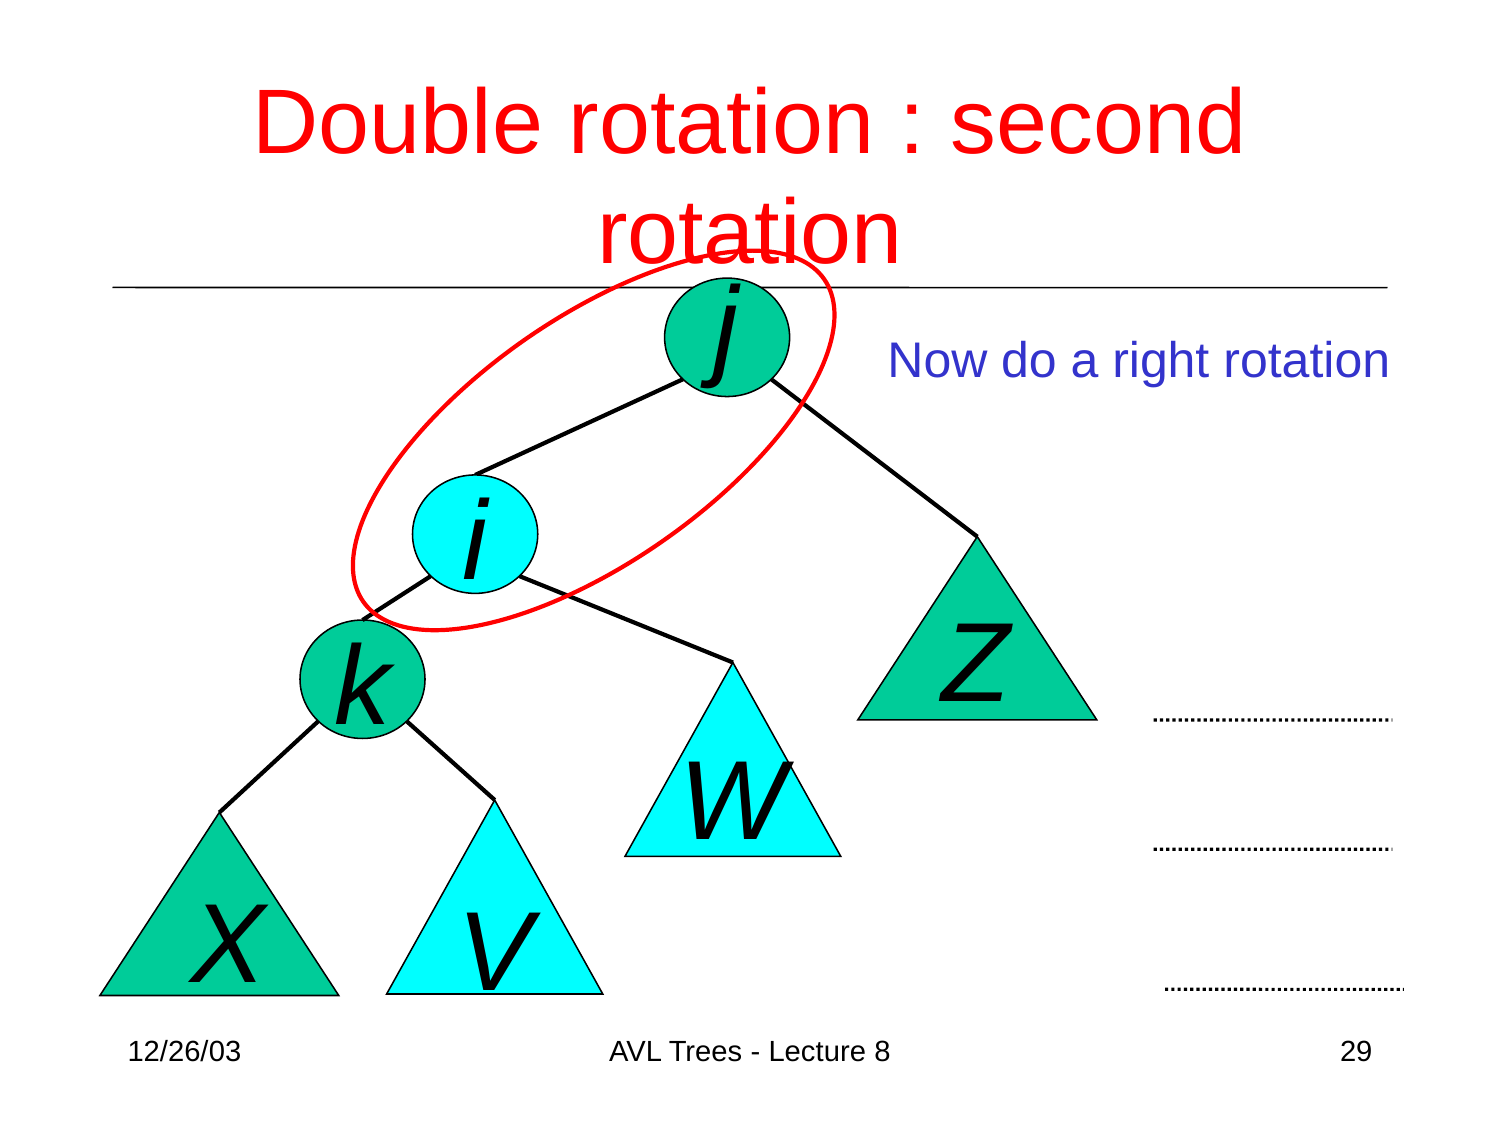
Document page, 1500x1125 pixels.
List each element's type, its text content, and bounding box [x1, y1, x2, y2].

text_box [857, 615, 926, 720]
text_box X [175, 862, 252, 1013]
text_box k [300, 620, 426, 739]
text_box [186, 813, 339, 996]
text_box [519, 575, 733, 663]
text_box Z [926, 581, 1003, 732]
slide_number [112, 1025, 425, 1100]
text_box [406, 721, 495, 800]
text_box [352, 250, 835, 631]
text_box W [664, 719, 741, 870]
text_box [475, 379, 683, 476]
slide_number 29 [1074, 1025, 1388, 1100]
text_box V [386, 800, 603, 995]
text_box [362, 575, 431, 620]
text_box [948, 537, 1097, 720]
text_box Double rotation : second rotation [109, 106, 1391, 238]
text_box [219, 721, 319, 813]
text_box [624, 786, 664, 857]
footer AVL Trees - Lecture 8 [512, 1025, 988, 1100]
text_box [771, 379, 978, 537]
text_box Now do a right rotation [872, 320, 1406, 396]
text_box [701, 663, 841, 857]
text_box [99, 880, 175, 996]
text_box j [698, 245, 776, 257]
